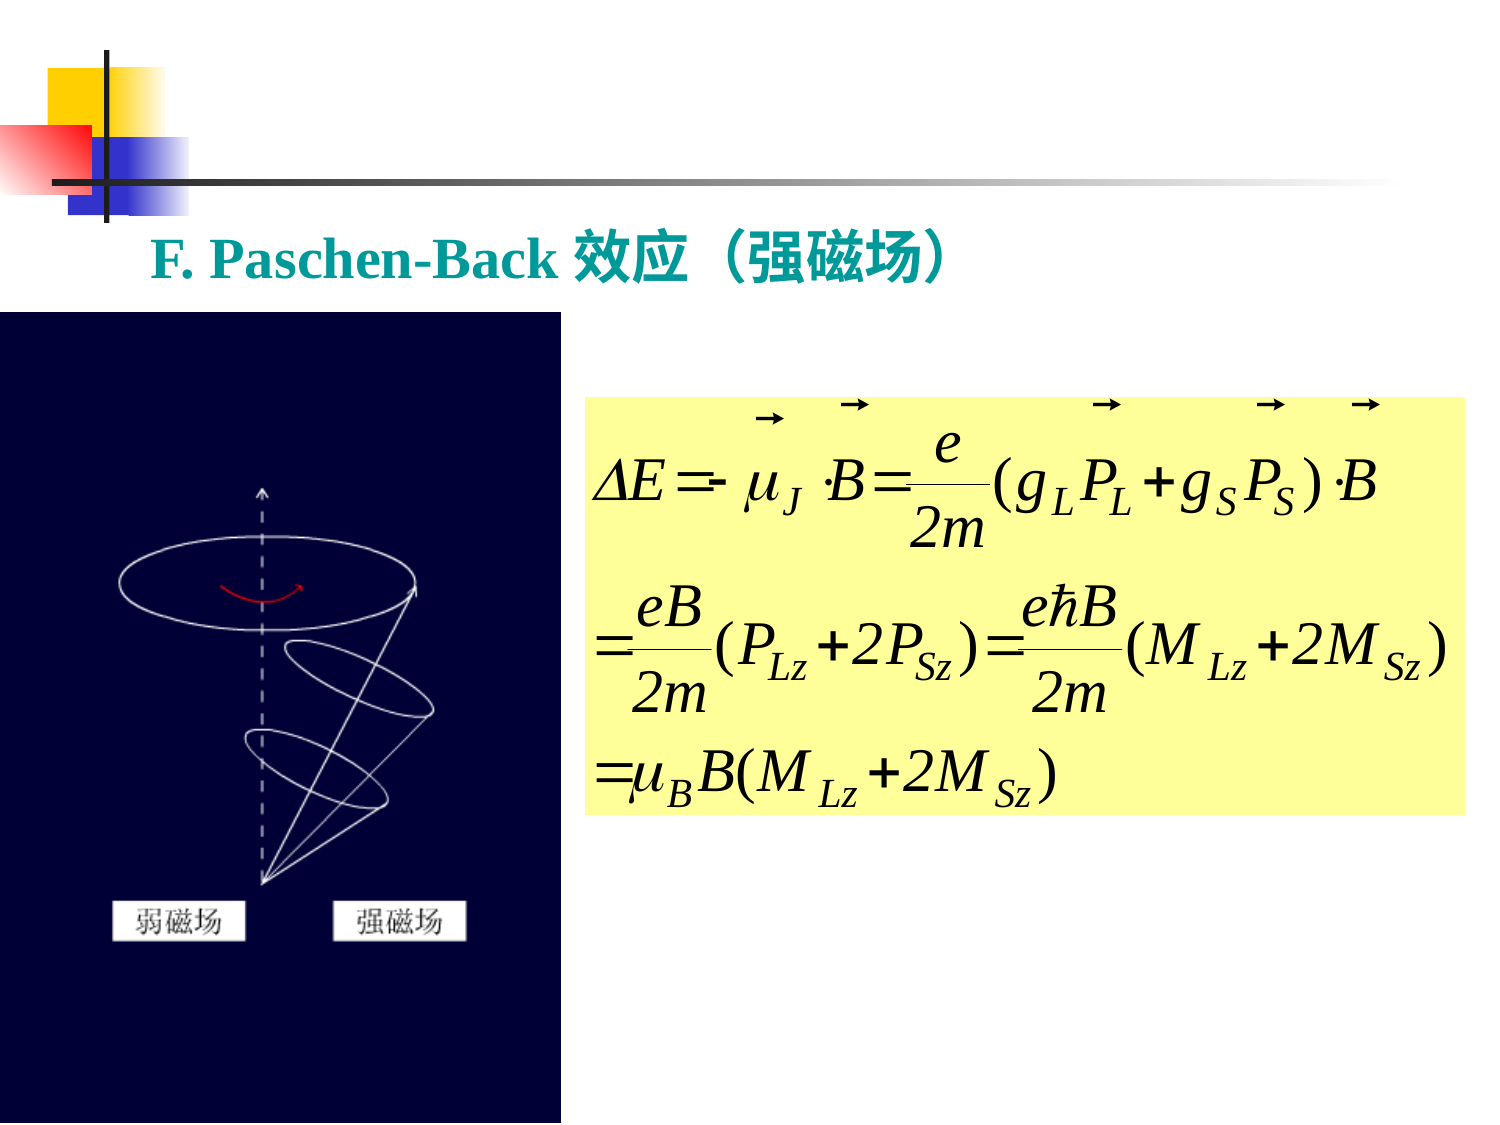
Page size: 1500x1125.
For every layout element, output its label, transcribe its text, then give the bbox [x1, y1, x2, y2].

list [584, 397, 1465, 815]
picture [0, 312, 561, 1123]
text_box F. Paschen-Back效应（强磁场） [135, 212, 1500, 298]
